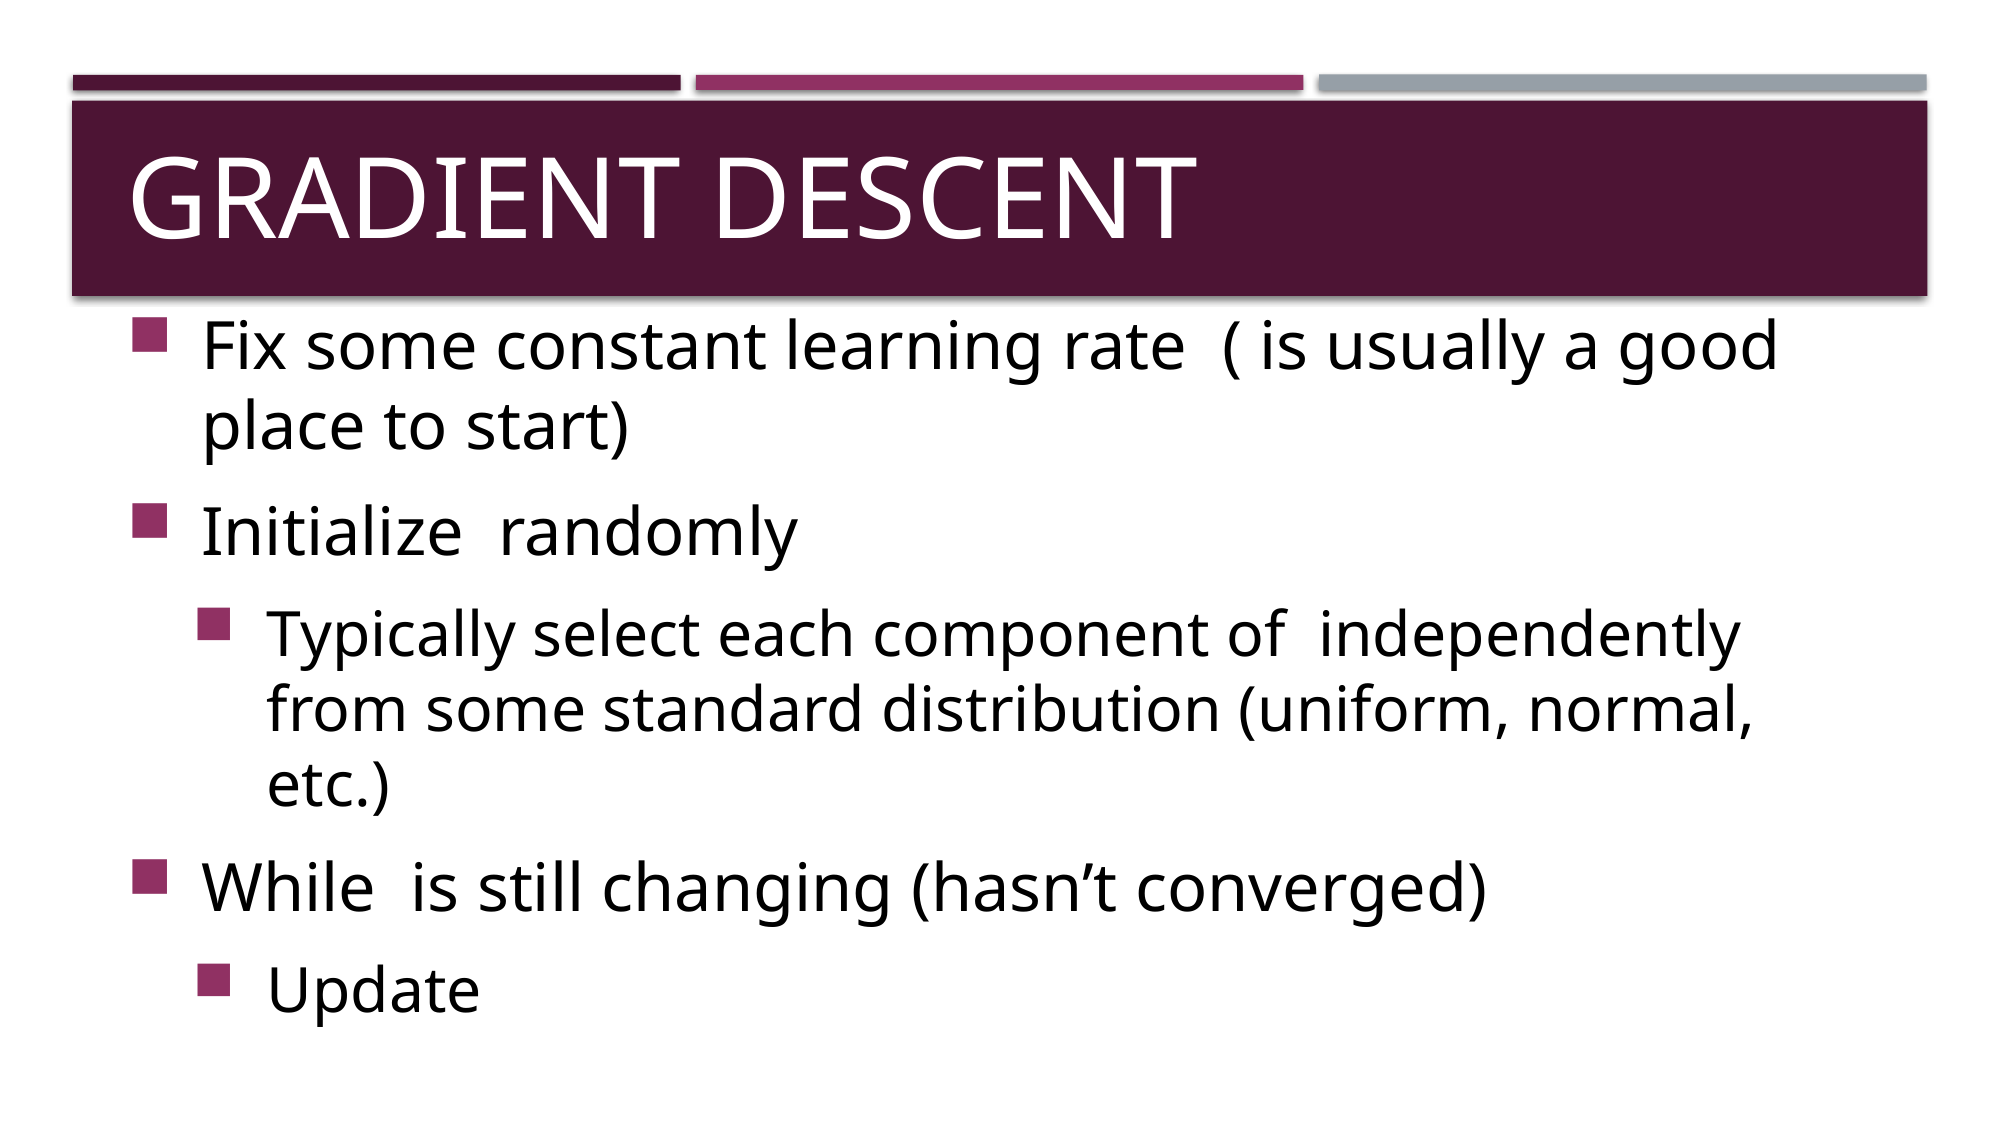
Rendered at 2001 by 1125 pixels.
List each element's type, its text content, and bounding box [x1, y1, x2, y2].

title Gradient Descent [111, 116, 1522, 269]
